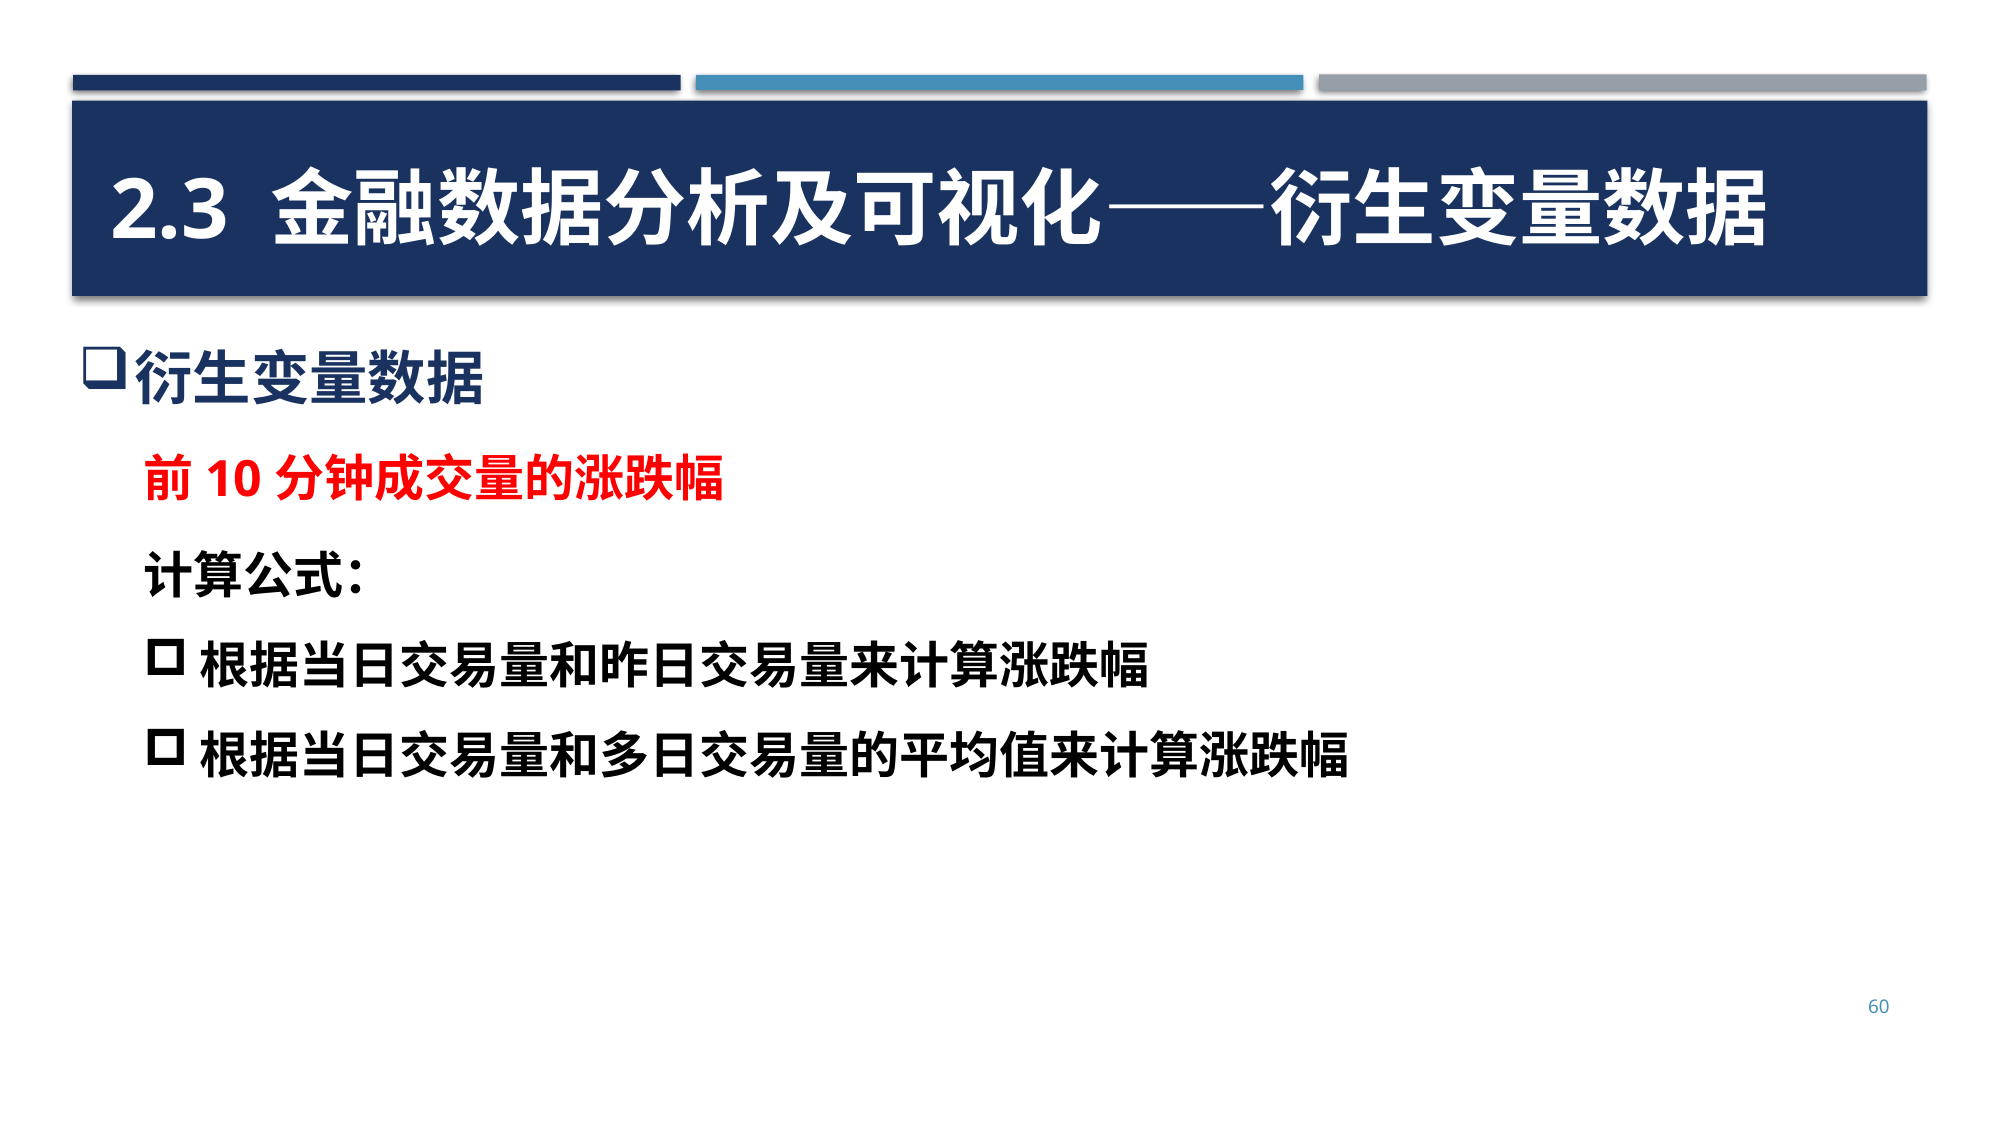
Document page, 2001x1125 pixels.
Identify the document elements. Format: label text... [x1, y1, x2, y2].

text_box 计算公式： 根据当日交易量和昨日交易量来计算涨跌幅 根据当日交易量和多日交易量的平均值来计算涨跌幅 [128, 505, 2000, 791]
text_box 2.3 金融数据分析及可视化——衍生变量数据 [95, 147, 2000, 263]
text_box 前10分钟成交量的涨跌幅 [128, 408, 2000, 505]
slide_number 60 [1732, 977, 1905, 1037]
text_box 衍生变量数据 [63, 298, 1925, 419]
